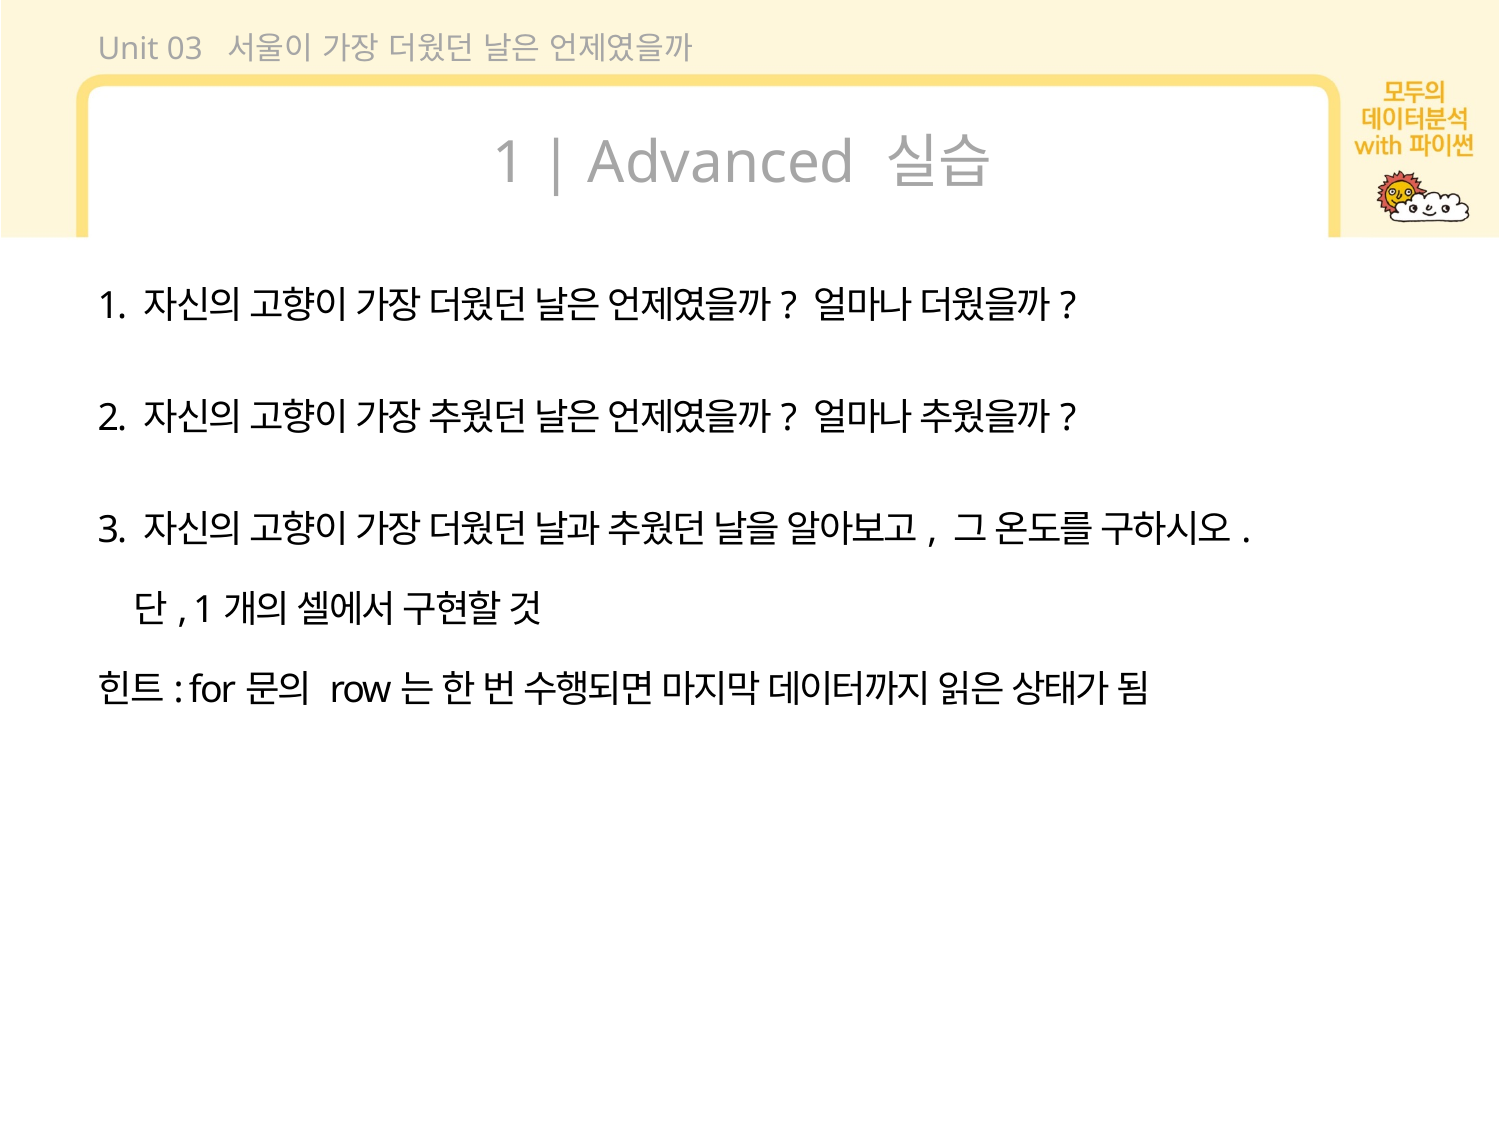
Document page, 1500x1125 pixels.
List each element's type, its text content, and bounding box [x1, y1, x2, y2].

text_box 1. 자신의 고향이 가장 더웠던 날은 언제였을까? 얼마나 더웠을까? [82, 251, 1402, 334]
text_box Unit 03 서울이 가장 더웠던 날은 언제였을까 [82, 0, 1133, 74]
text_box 1 | Advanced 실습 [217, 117, 1268, 202]
text_box 2. 자신의 고향이 가장 추웠던 날은 언제였을까? 얼마나 추웠을까? [82, 363, 1402, 446]
picture [1, 0, 1499, 1125]
text_box 3. 자신의 고향이 가장 더웠던 날과 추웠던 날을 알아보고, 그 온도를 구하시오. 단, 1개의 셀에서 구현할 것 힌트: for문의 row는 한 번 수행되면 마지막 데이터까지 읽은 상태가 됨 [82, 474, 1402, 718]
